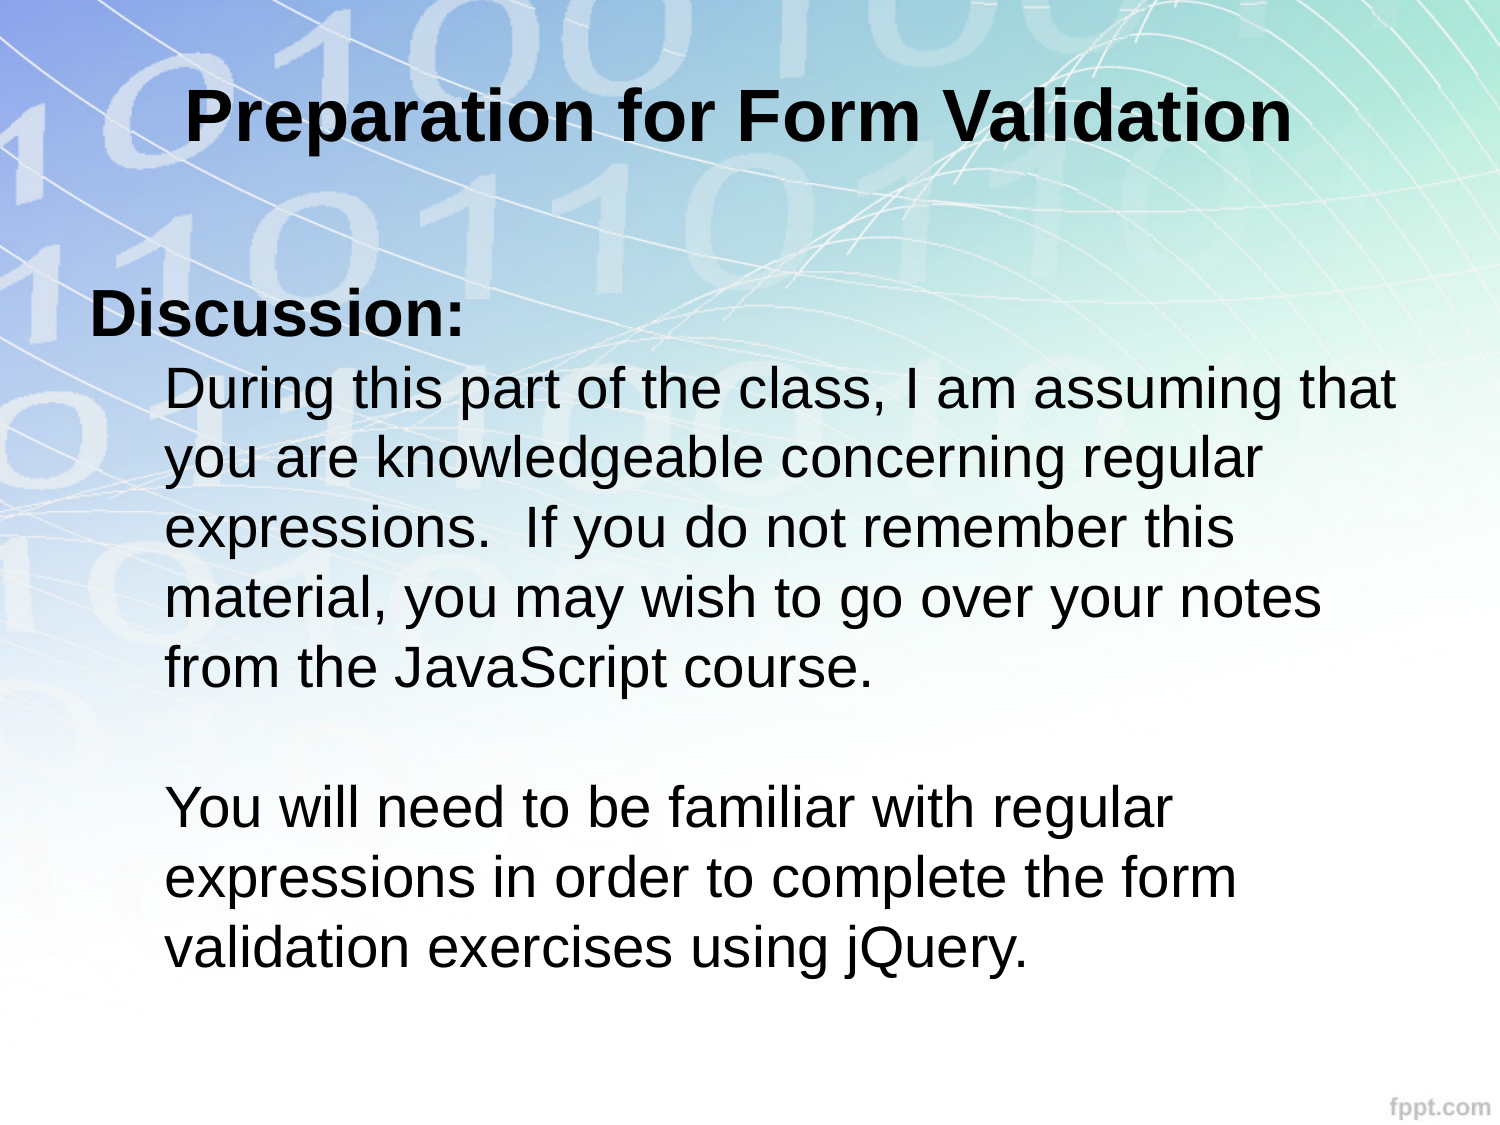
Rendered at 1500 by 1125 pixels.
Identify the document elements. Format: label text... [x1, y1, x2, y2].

picture [0, 0, 1500, 1125]
text_box Discussion: During this part of the class, I am assuming that you are knowledgeable concerning regular expressions. If you do not remember this material, you may wish to go over your notes from the JavaScript course. You will need to be familiar with regular expressions in order to complete the form validation exercises using jQuery. [75, 262, 1425, 1071]
text_box Preparation for Form Validation [64, 30, 1415, 192]
